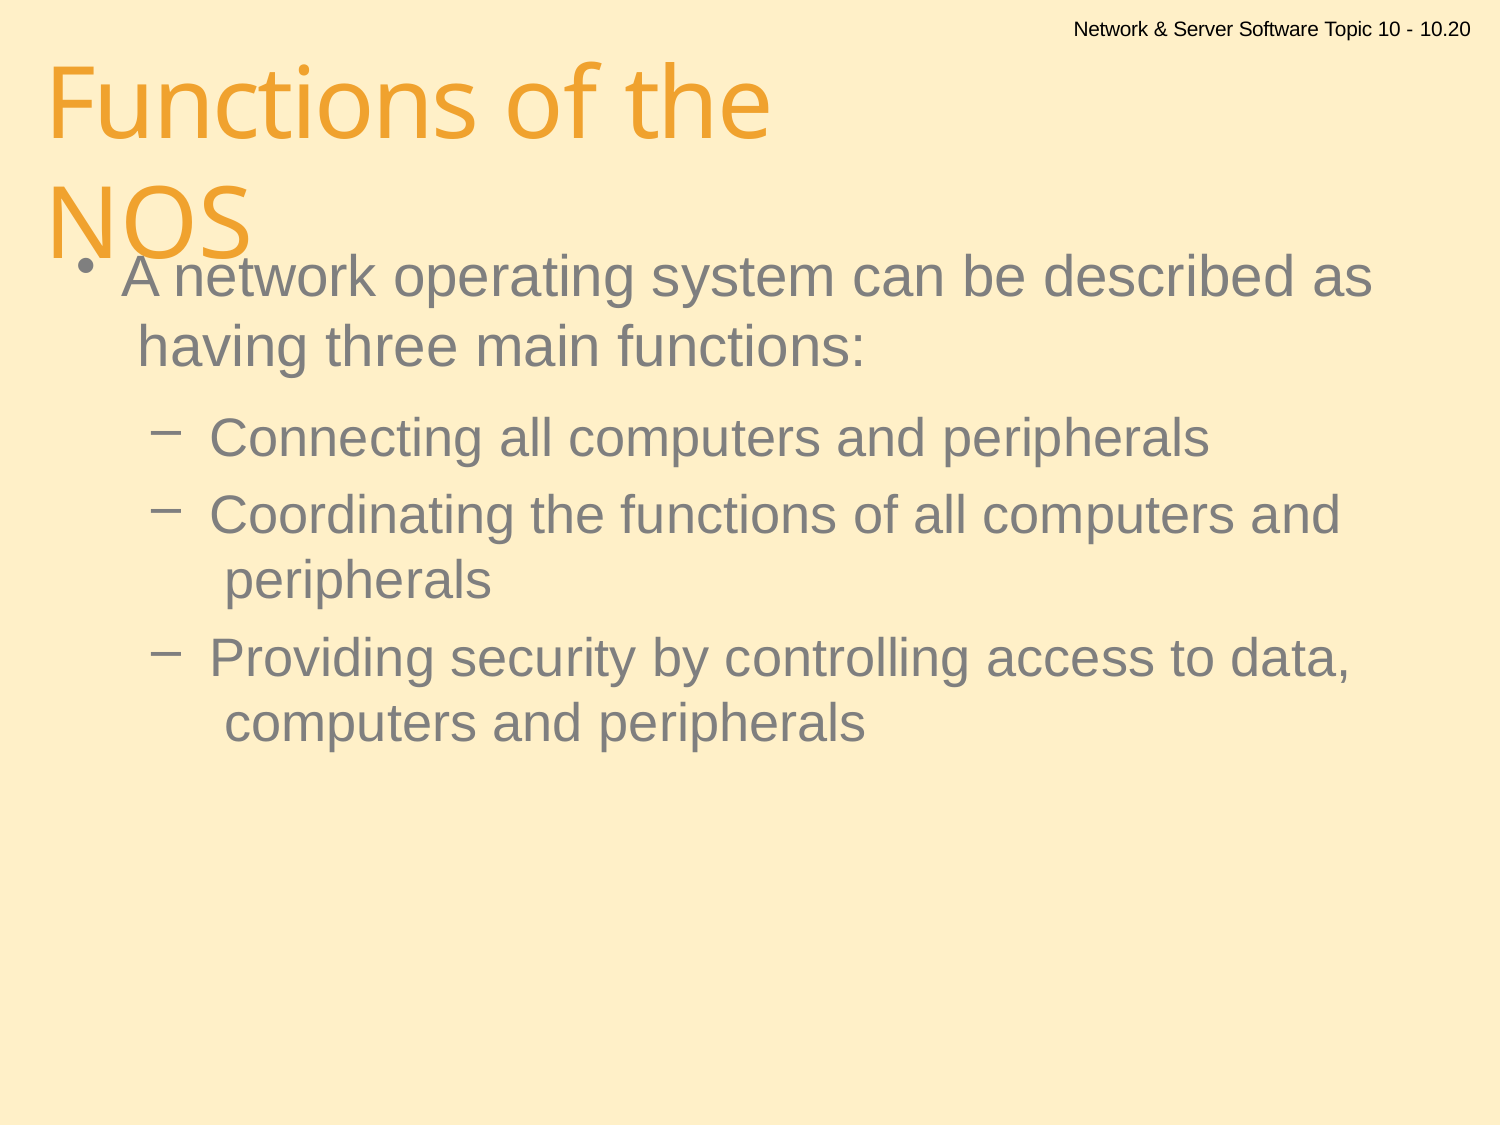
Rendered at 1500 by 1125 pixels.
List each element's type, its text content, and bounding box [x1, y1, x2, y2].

title Functions of the NOS [42, 36, 924, 279]
text_box Network & Server Software Topic 10 - 10.20 [1071, 13, 1488, 41]
text_box A network operating system can be described as having three main functions: Connecting all computers and peripherals Coordinating the functions of all computers and peripherals Providing security by controlling access to data, computers and peripherals [74, 235, 1383, 753]
